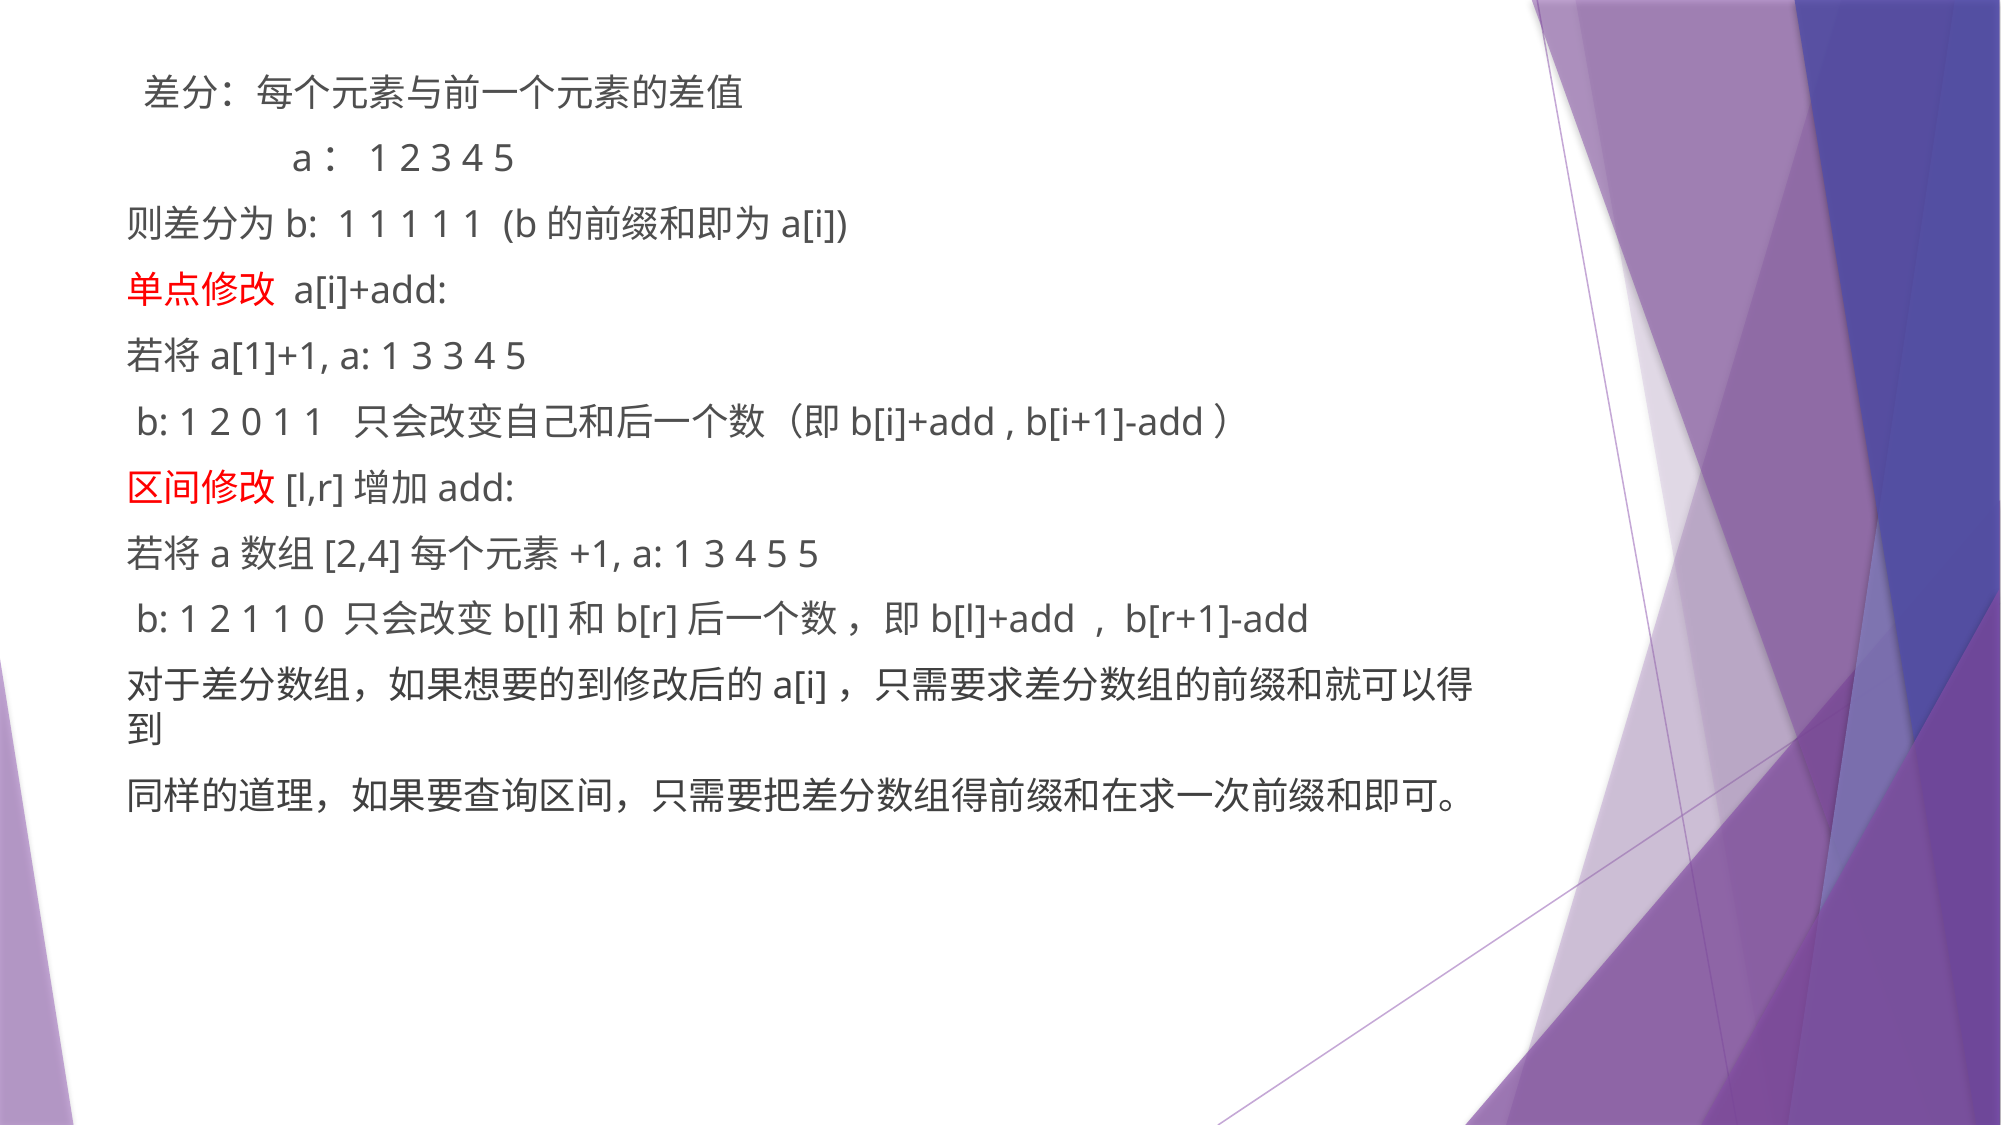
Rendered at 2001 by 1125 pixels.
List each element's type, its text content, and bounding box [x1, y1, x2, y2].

list 差分：每个元素与前一个元素的差值 a：1 2 3 4 5 则差分为b: 1 1 1 1 1 (b的前缀和即为a[i]) 单点修改 a[i]+add: 若将a[1]+1, a: 1 3 3 4 5 b: 1 2 0 1 1 只会改变自己和后一个数（即b[i]+add , b[i+1]-add） 区间修改[l,r]增加add: 若将a数组[2,4]每个元素+1, a: 1 3 4 5 5 b: 1 2 1 1 0 只会改变b[l]和b[r]后一个数 ，即b[l]+add , b[r+1]-add 对于差分数组，如果想要的到修改后的a[i]，只需要求差分数组的前缀和就可以得到 同样的道理，如果要查询区间，只需要把差分数组得前缀和在求一次前缀和即可。 [111, 61, 1522, 992]
